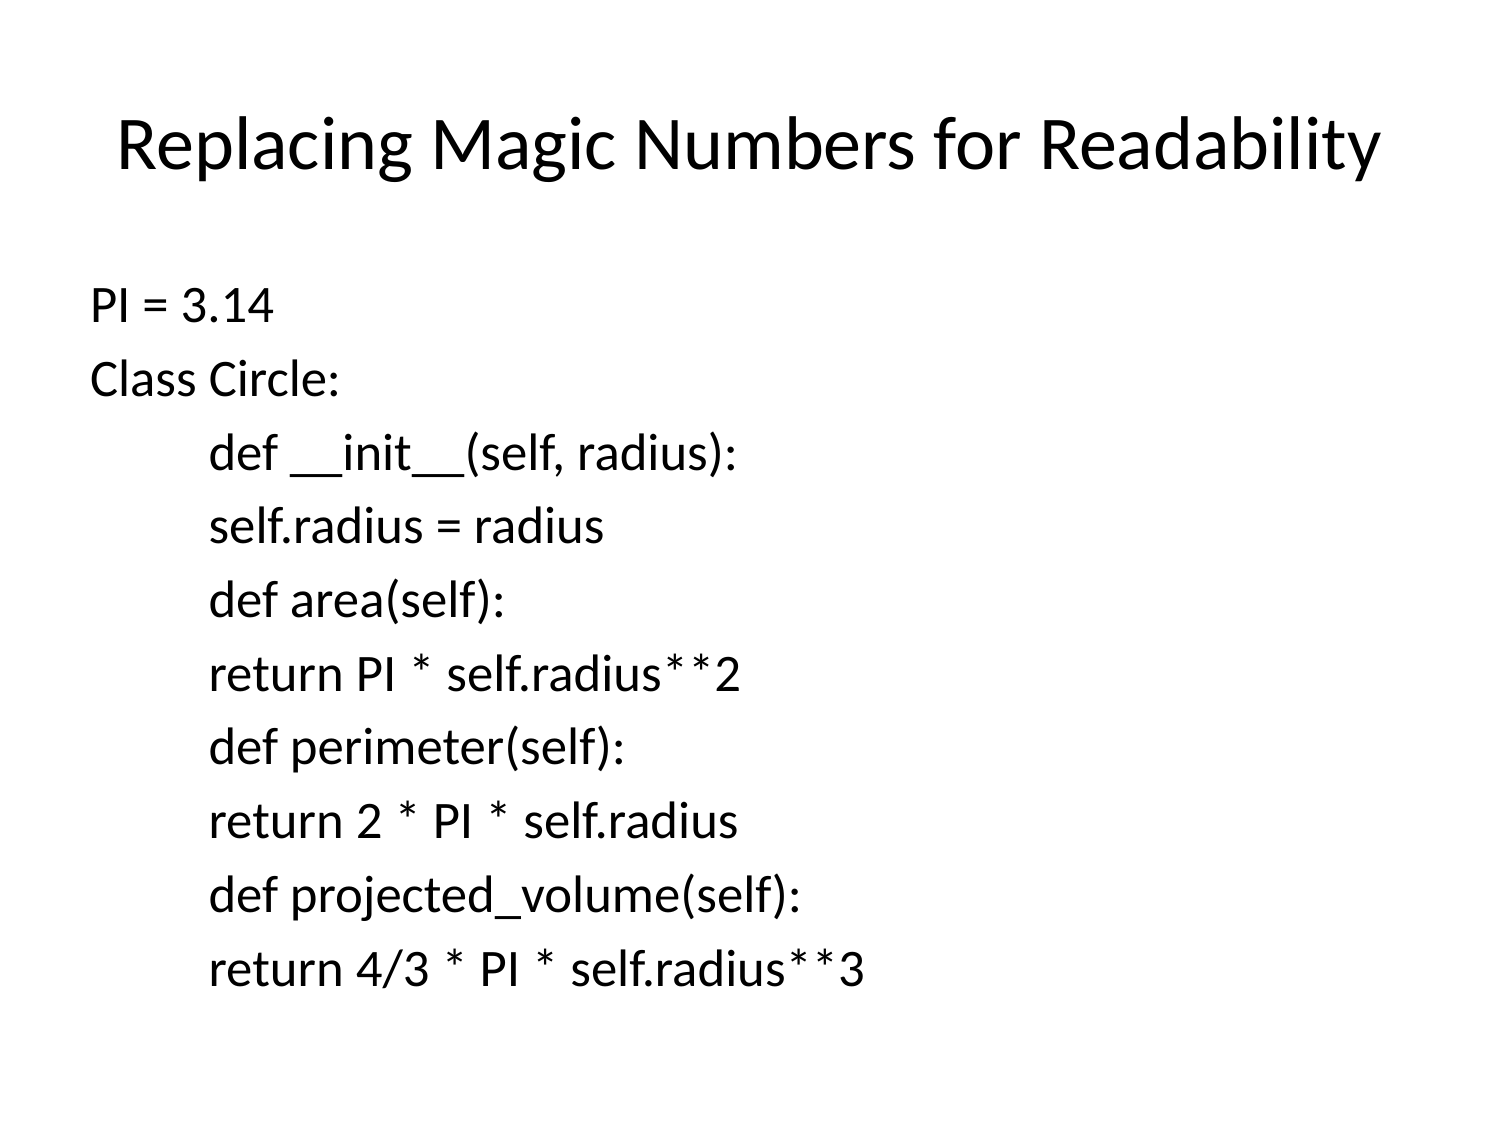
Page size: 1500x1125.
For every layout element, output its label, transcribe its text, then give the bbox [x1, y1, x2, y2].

title Replacing Magic Numbers for Readability [75, 45, 1425, 233]
list PI = 3.14 Class Circle: def __init__(self, radius): self.radius = radius def area(self): return PI * self.radius**2 def perimeter(self): return 2 * PI * self.radius def projected_volume(self): return 4/3 * PI * self.radius**3 [75, 262, 1425, 1005]
